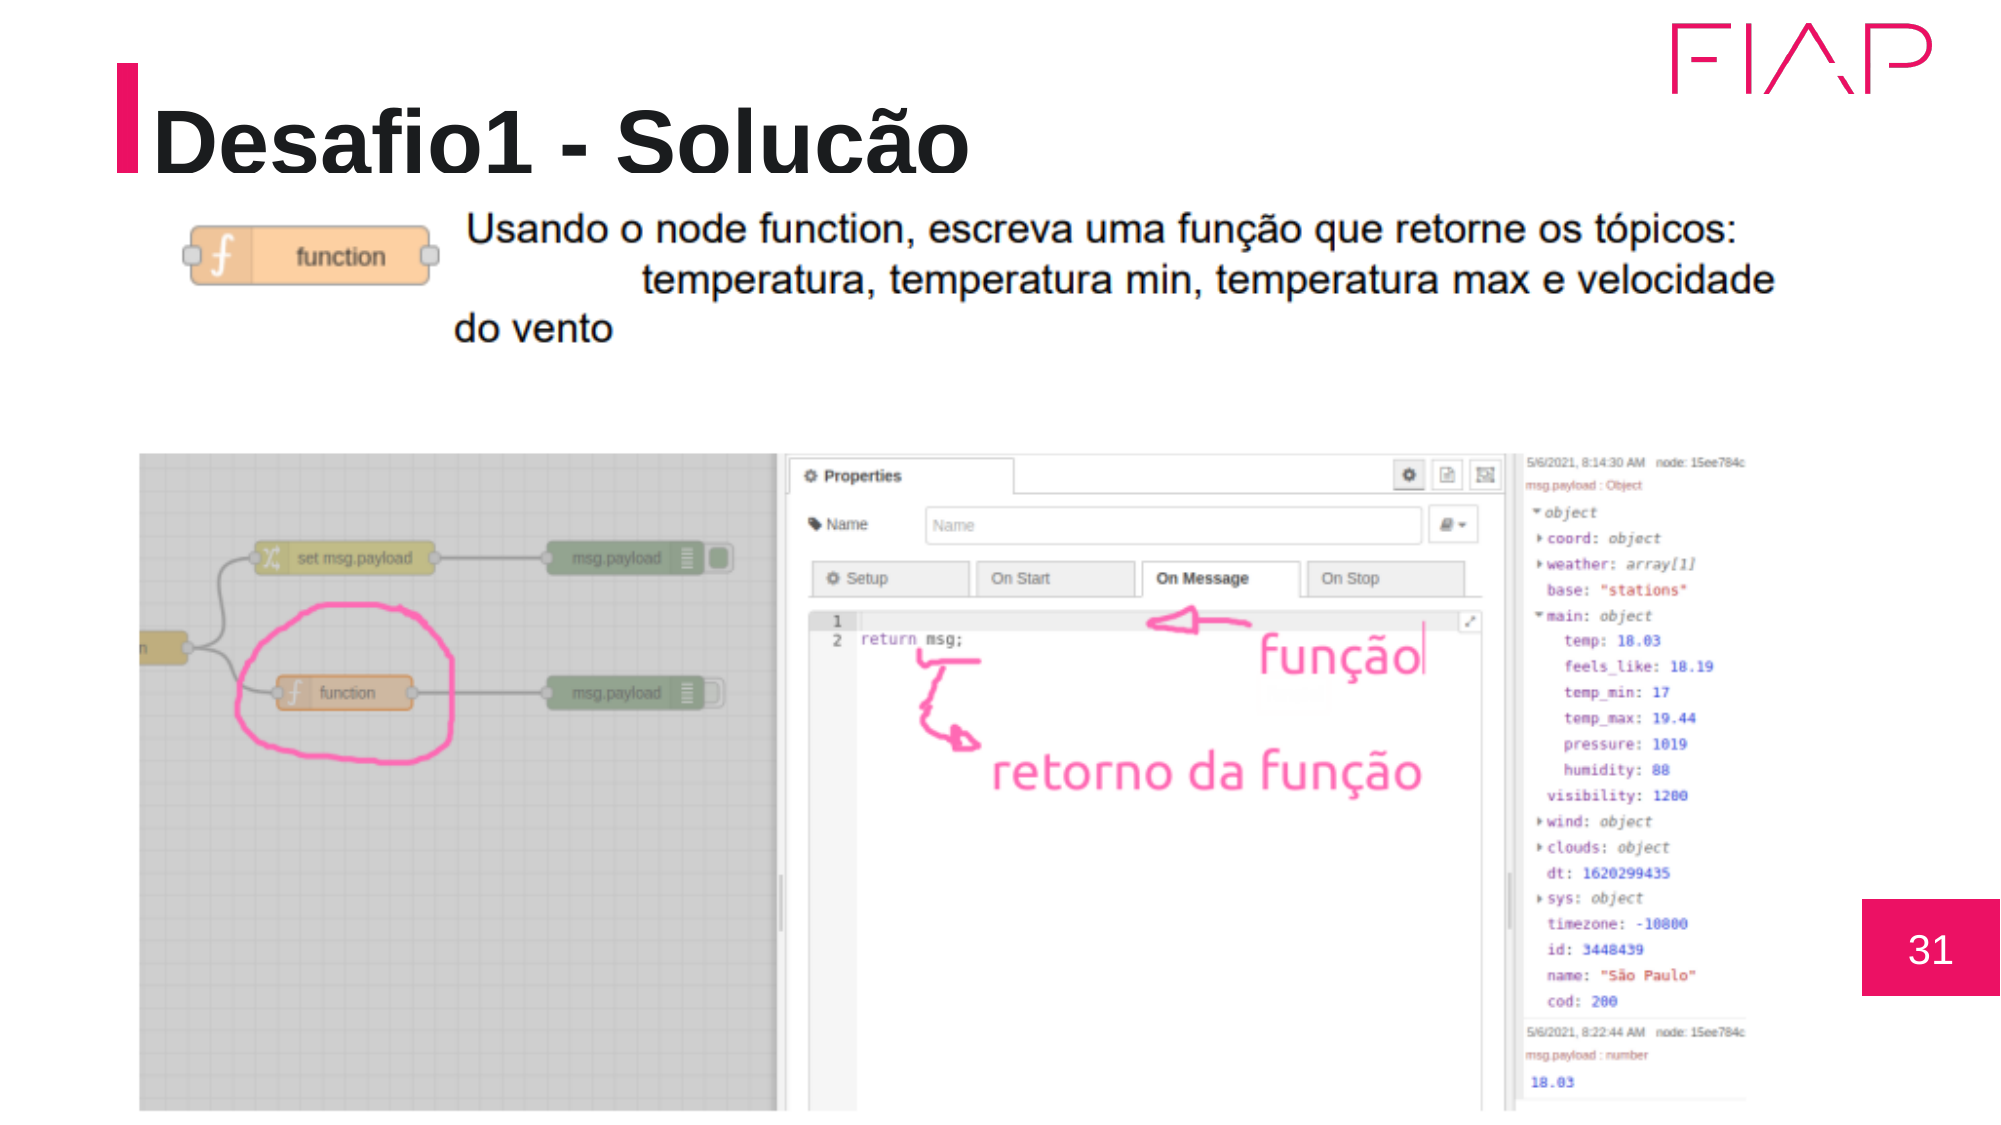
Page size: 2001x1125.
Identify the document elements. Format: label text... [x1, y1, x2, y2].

picture [56, 63, 1839, 1125]
picture [1862, 978, 2000, 996]
slide_number 31 [1862, 917, 2000, 978]
picture [1672, 23, 1932, 94]
picture [1862, 899, 2000, 917]
title Desafio1 - Solução [137, 63, 1863, 226]
